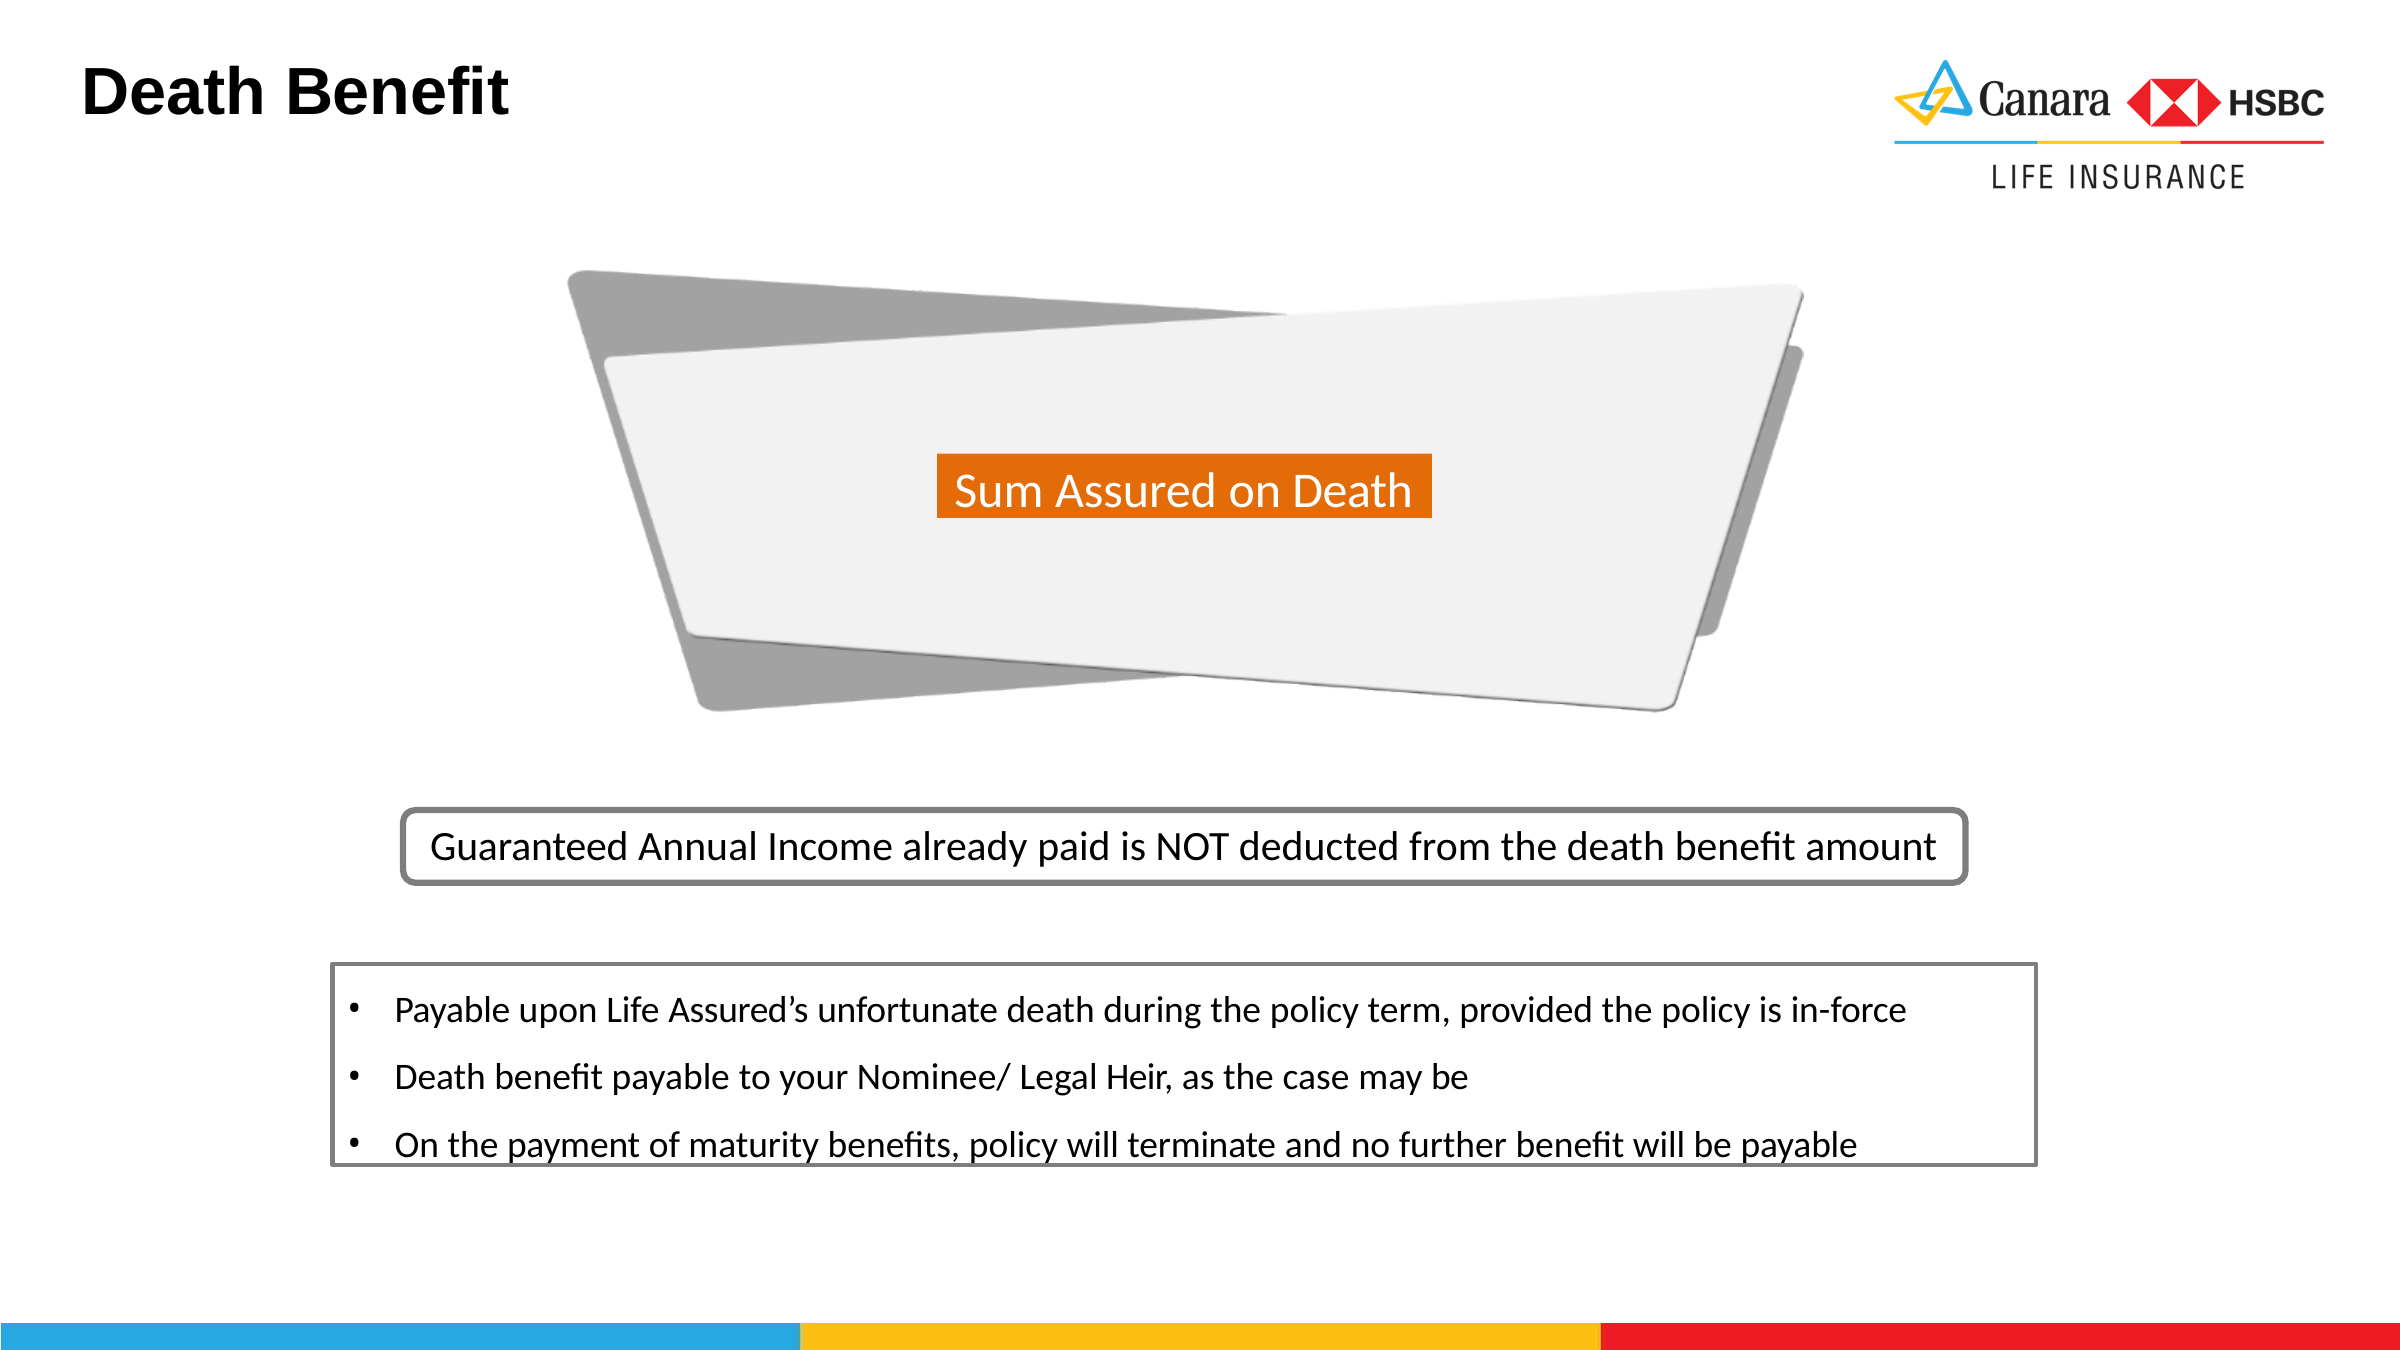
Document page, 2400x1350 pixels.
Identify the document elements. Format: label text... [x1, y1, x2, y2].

title Death Benefit [12, 23, 1628, 274]
picture [1894, 58, 2325, 191]
picture [1, 1323, 2400, 1350]
text_box Guaranteed Annual Income already paid is NOT deducted from the death benefit amount [428, 816, 1941, 869]
text_box [403, 810, 1966, 883]
picture [566, 269, 1804, 714]
text_box Payable upon Life Assured’s unfortunate death during the policy term, provided the policy is in-force Death benefit payable to your Nominee/ Legal Heir, as the case may be On the payment of maturity benefits, policy will terminate and no further benefit will be payable [332, 963, 2037, 1165]
